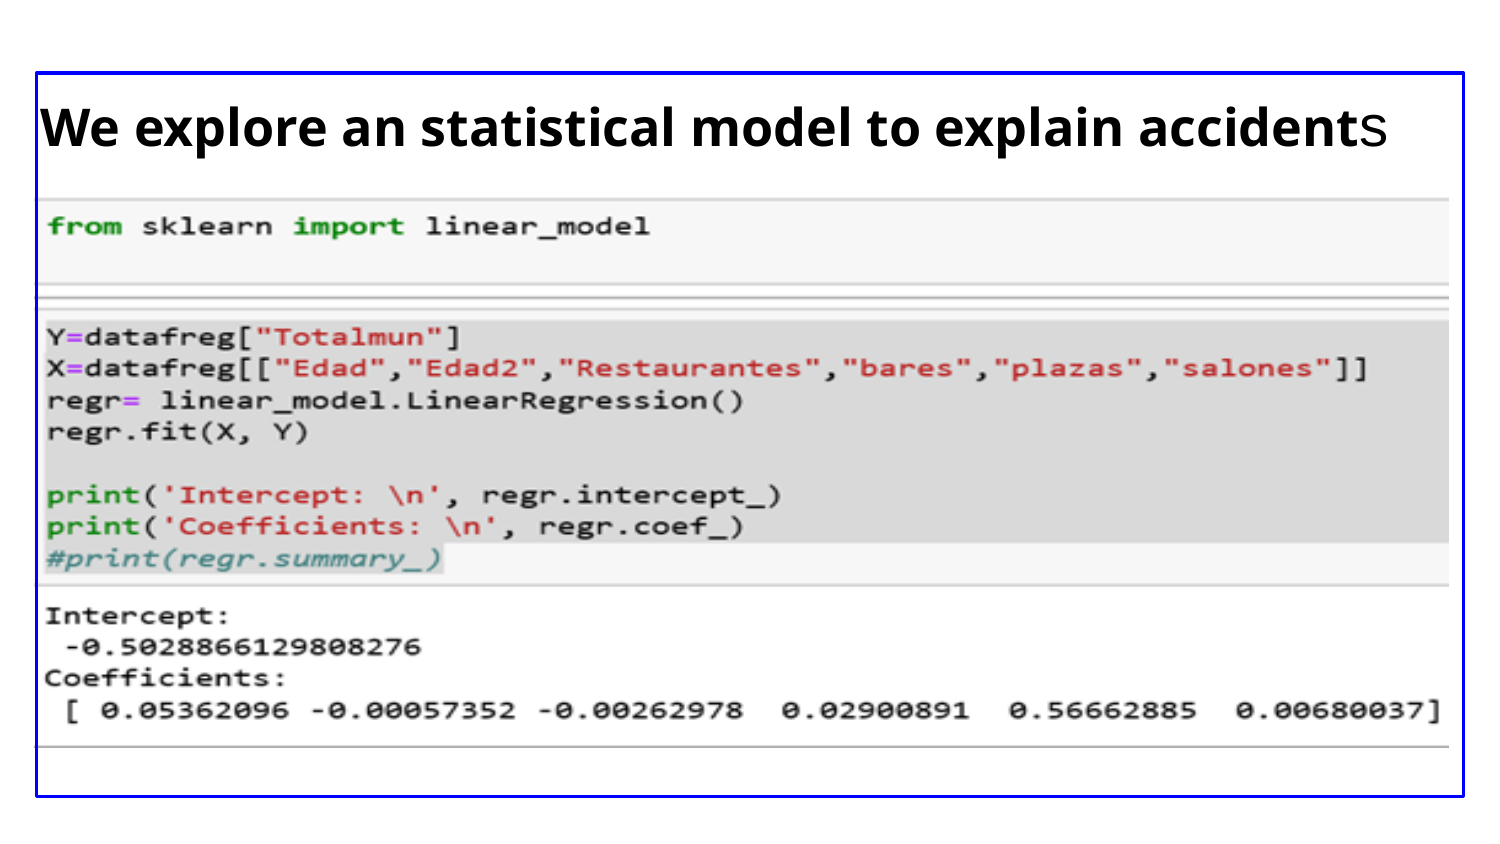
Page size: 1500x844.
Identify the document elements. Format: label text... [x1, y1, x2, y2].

text_box [36, 72, 1464, 797]
title We explore an statistical model to explain accidents [1464, 72, 1475, 167]
picture [34, 187, 1450, 749]
title We explore an statistical model to explain accidents [25, 72, 36, 167]
